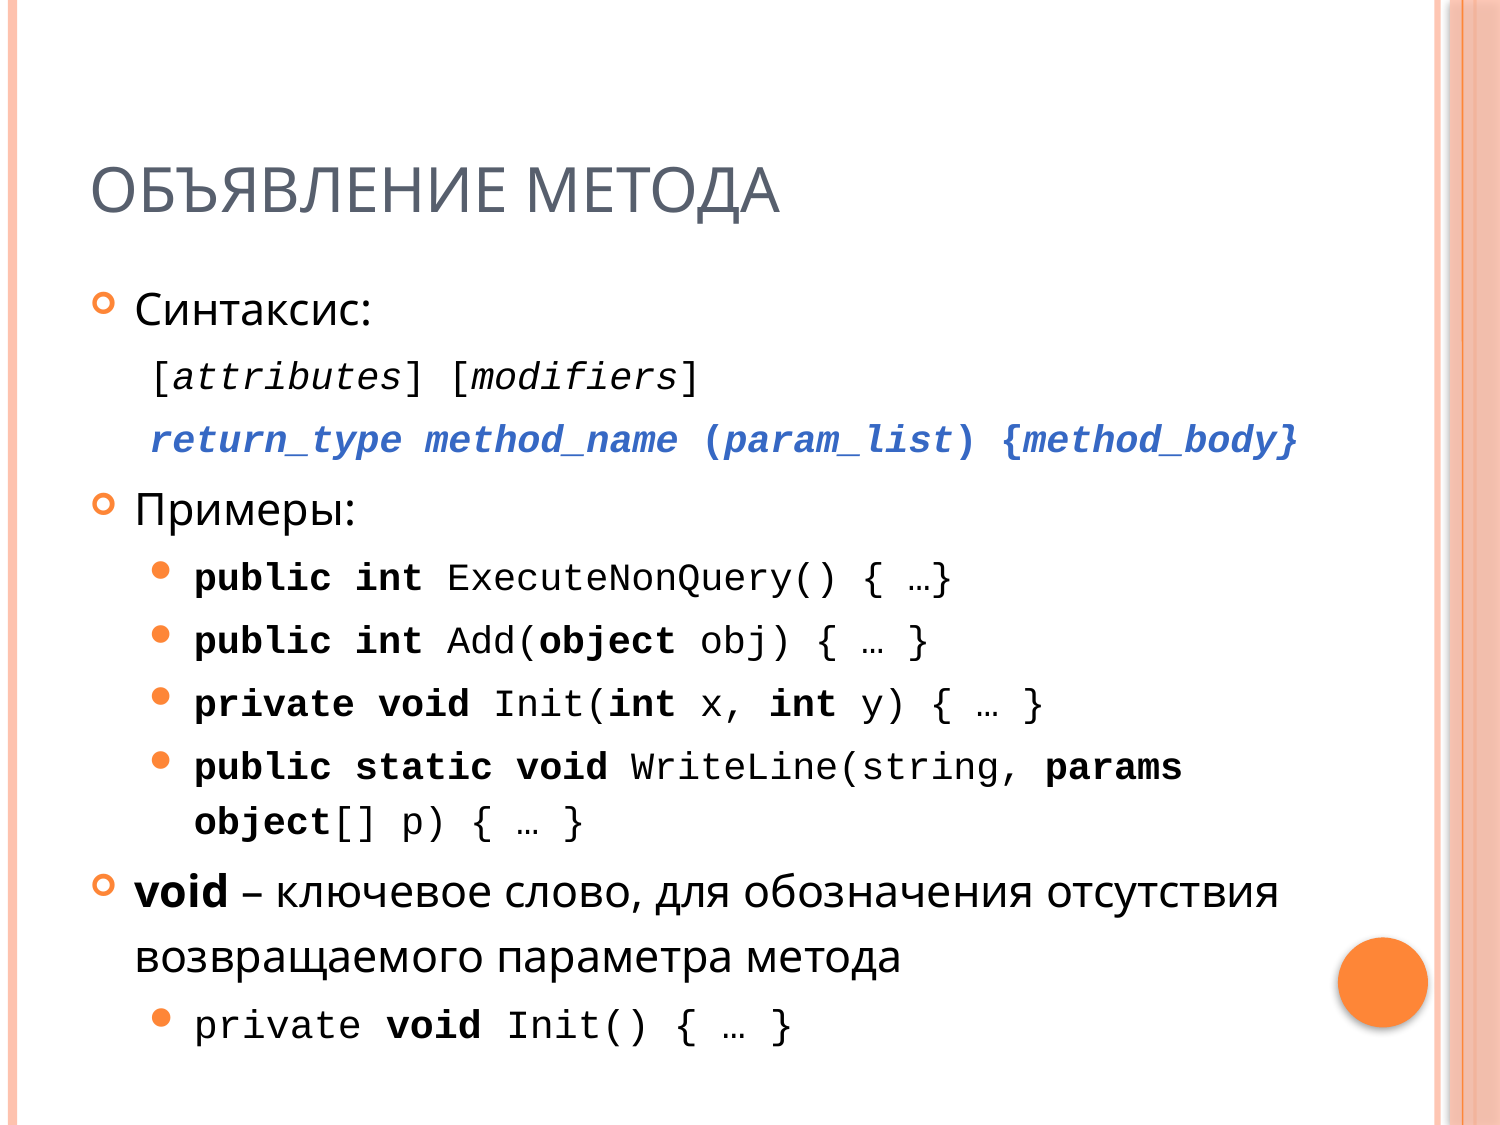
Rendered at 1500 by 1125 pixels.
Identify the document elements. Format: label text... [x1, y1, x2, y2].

list Синтаксис: [attributes] [modifiers] return_type method_name (param_list) {method_body} Примеры: public int ExecuteNonQuery() { …} public int Add(object obj) { … } private void Init(int x, int y) { … } public static void WriteLine(string, params object[] p) { … } void – ключевое слово, для обозначения отсутствия возвращаемого параметра метода private void Init() { … } [75, 262, 1376, 1062]
title Объявление метода [75, 45, 1300, 233]
